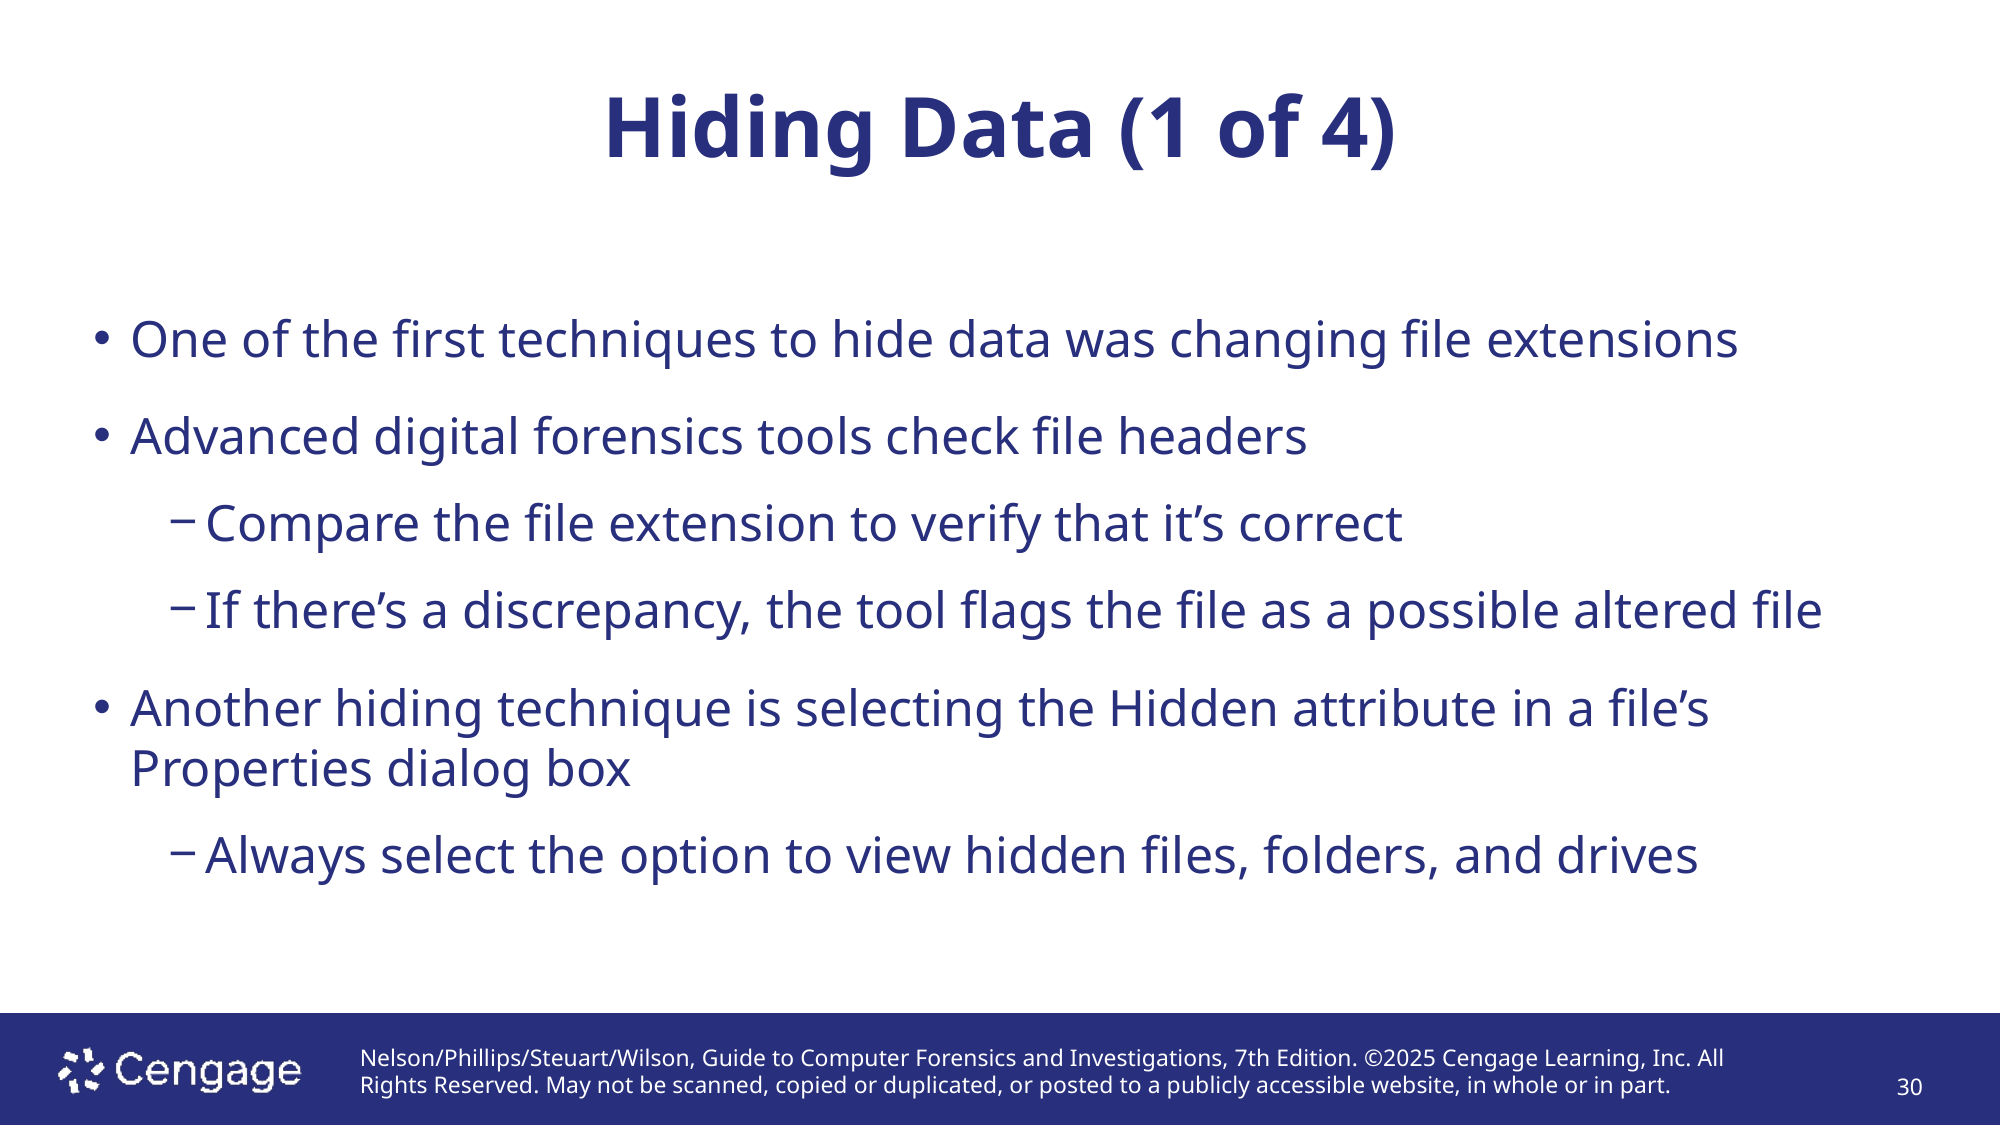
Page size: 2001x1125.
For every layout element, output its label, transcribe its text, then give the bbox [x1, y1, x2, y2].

title Hiding Data (1 of 4) [78, 77, 1923, 278]
list One of the first techniques to hide data was changing file extensions Advanced digital forensics tools check file headers Compare the file extension to verify that it’s correct If there’s a discrepancy, the tool flags the file as a possible altered file Another hiding technique is selecting the Hidden attribute in a file’s Properties dialog box Always select the option to view hidden files, folders, and drives [78, 299, 1923, 1014]
picture [30, 1020, 329, 1122]
